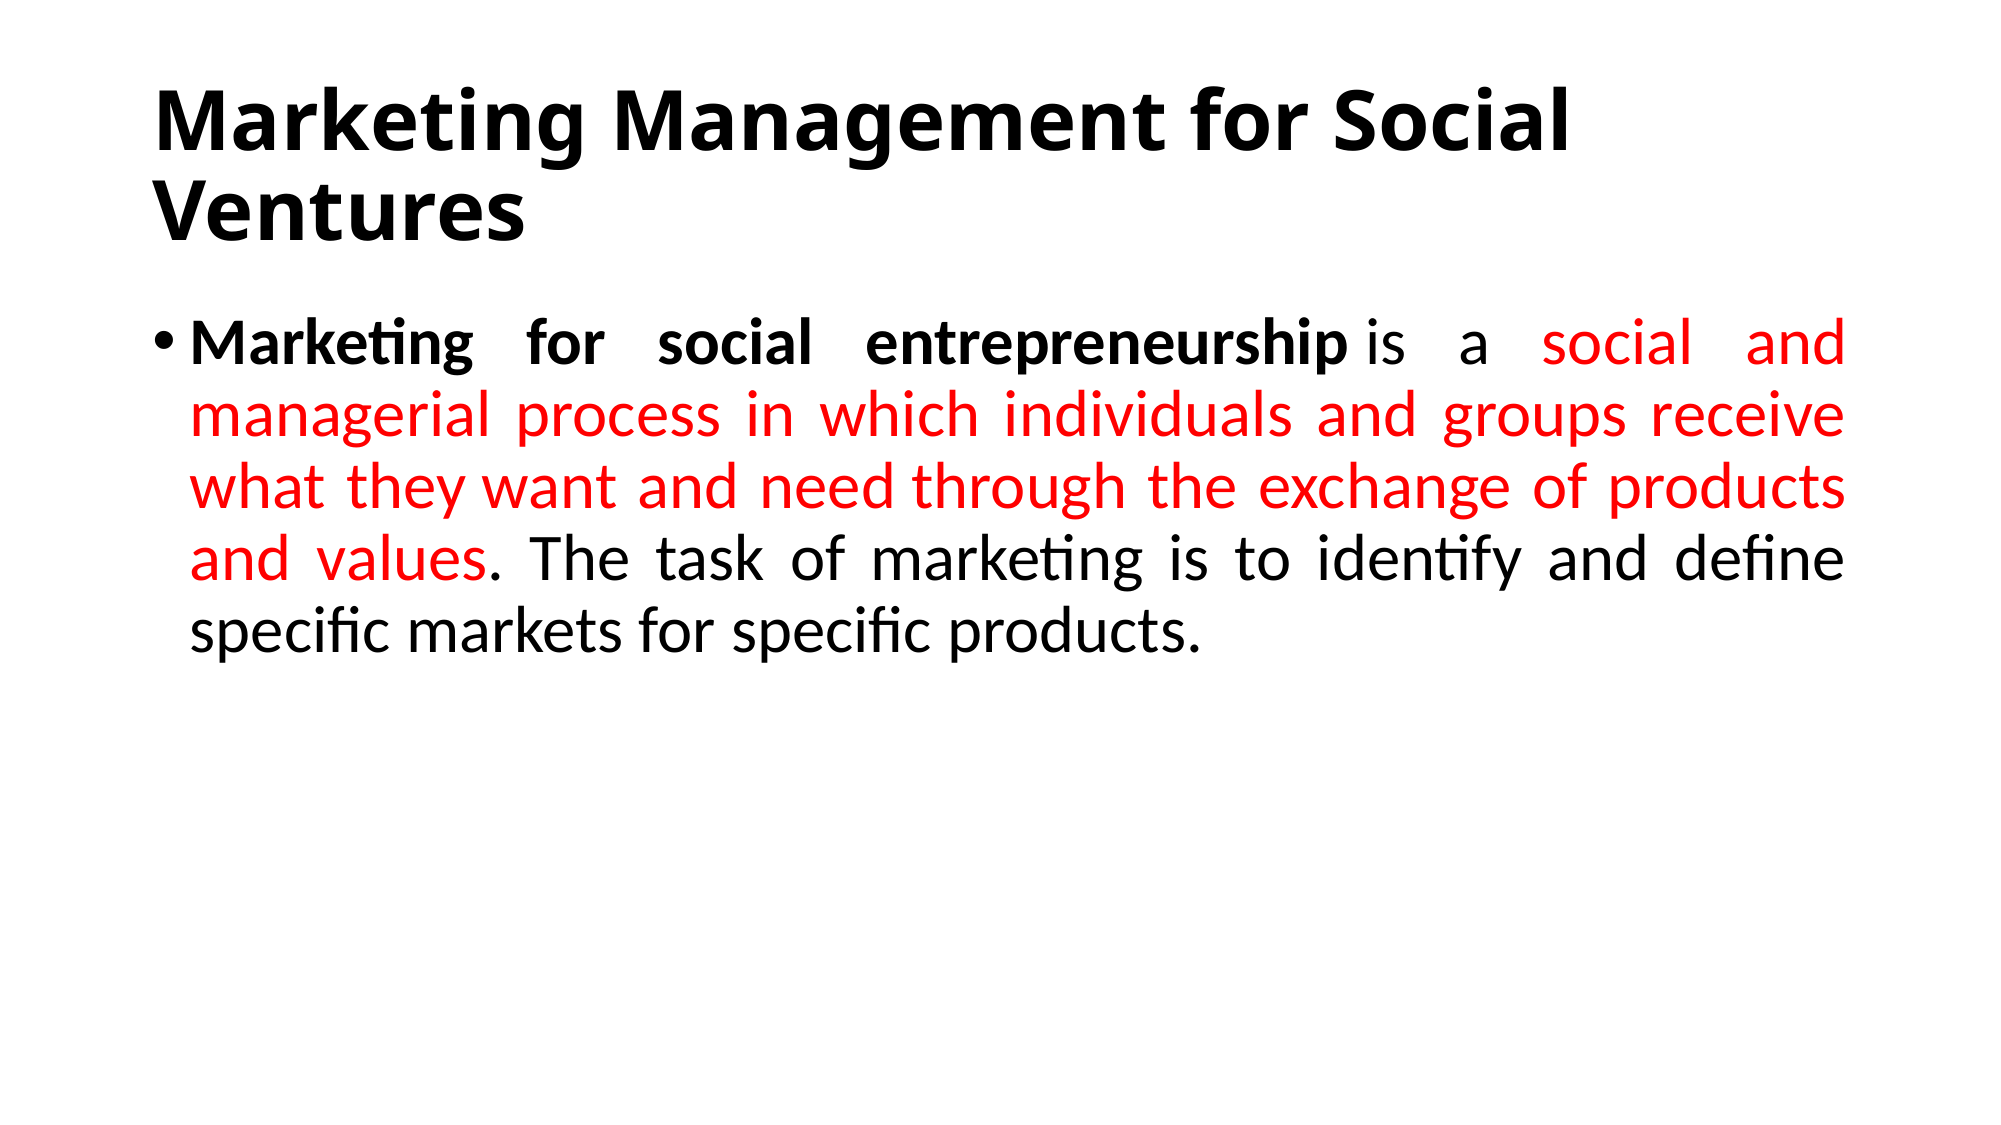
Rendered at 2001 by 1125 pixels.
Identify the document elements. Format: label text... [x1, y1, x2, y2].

list Marketing for social entrepreneurship is a social and managerial process in which individuals and groups receive what they want and need through the exchange of products and values. The task of marketing is to identify and define specific markets for specific products. [137, 299, 1863, 1014]
title Marketing Management for Social Ventures [137, 59, 1863, 278]
